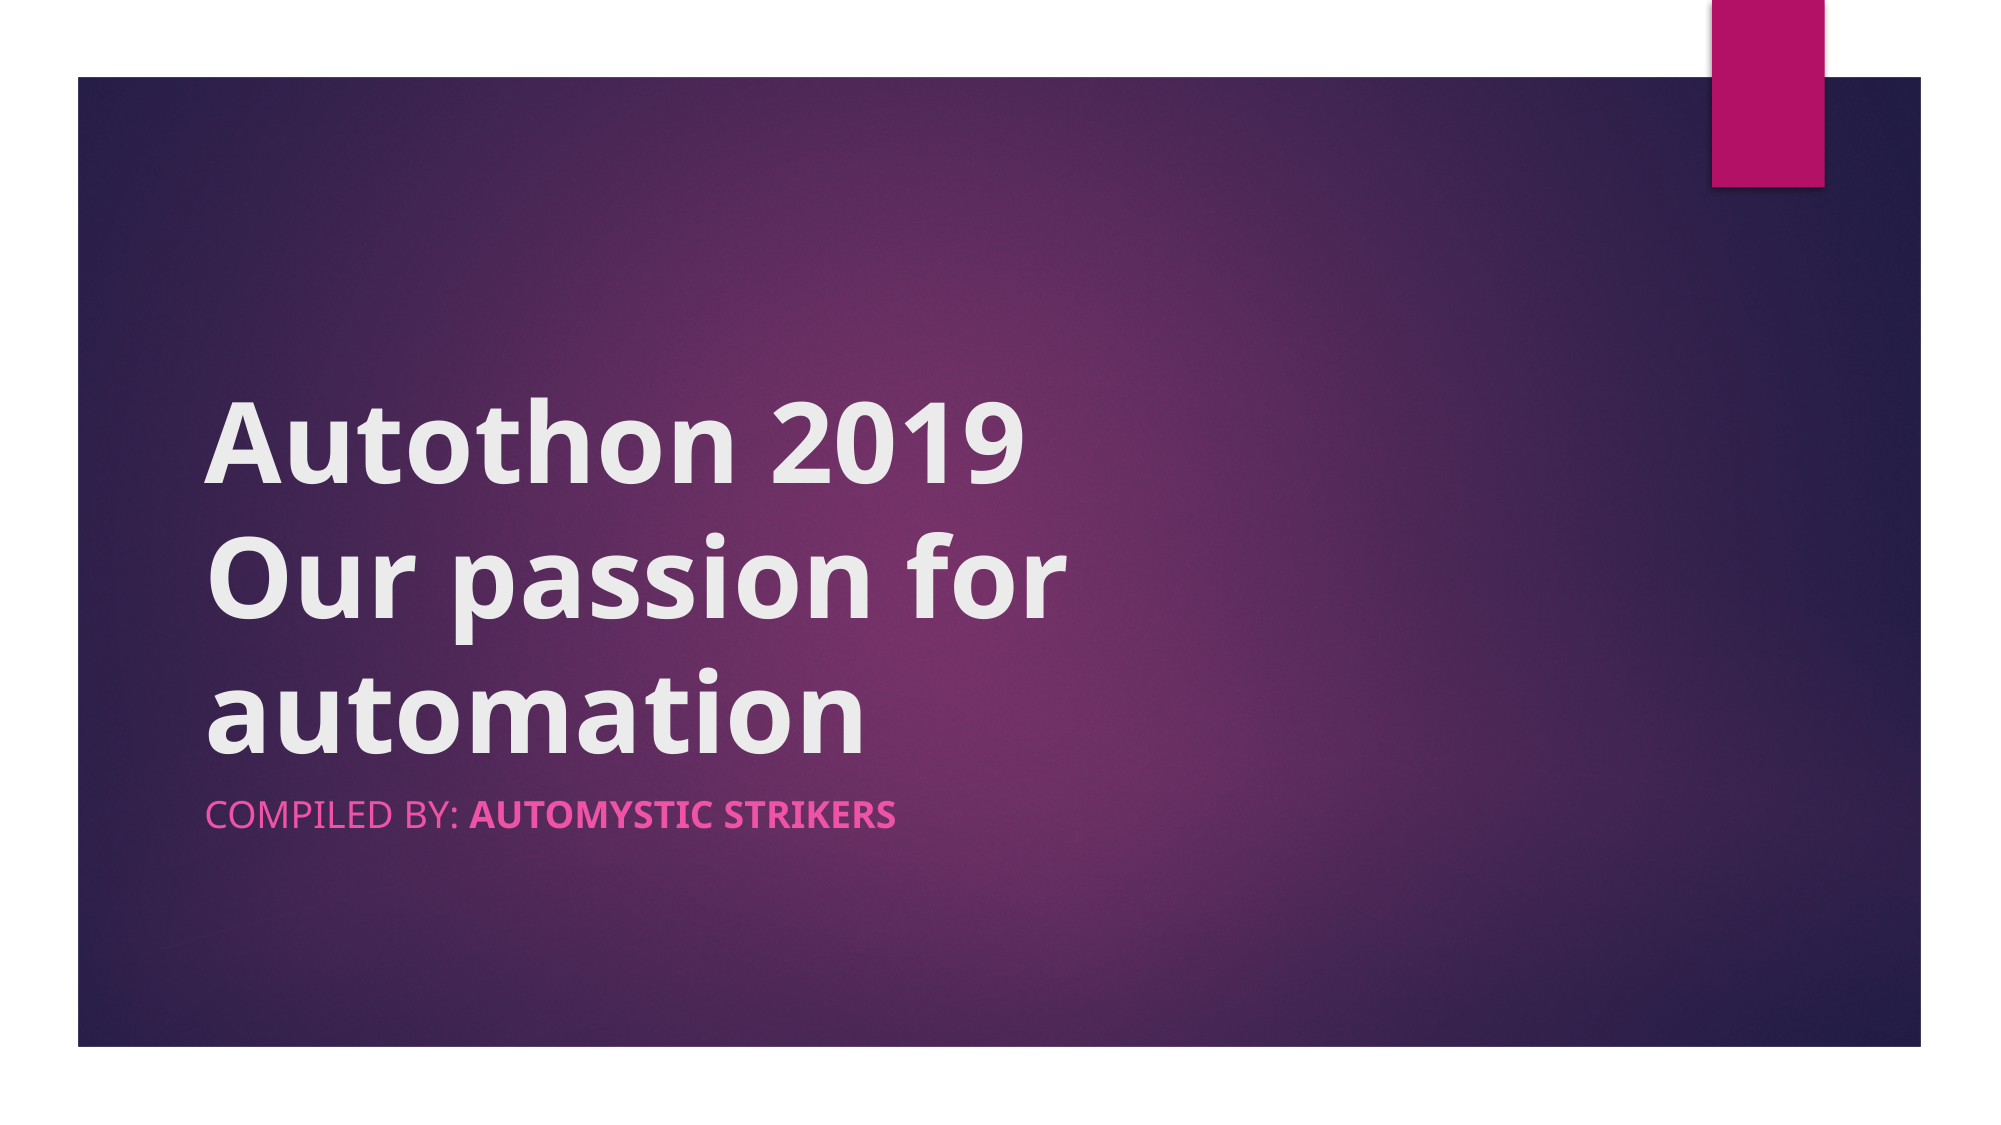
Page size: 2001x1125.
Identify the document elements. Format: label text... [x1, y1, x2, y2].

title Autothon 2019 Our passion for automation [189, 344, 1638, 783]
subtitle Compiled by: Automystic Strikers [189, 783, 1638, 925]
